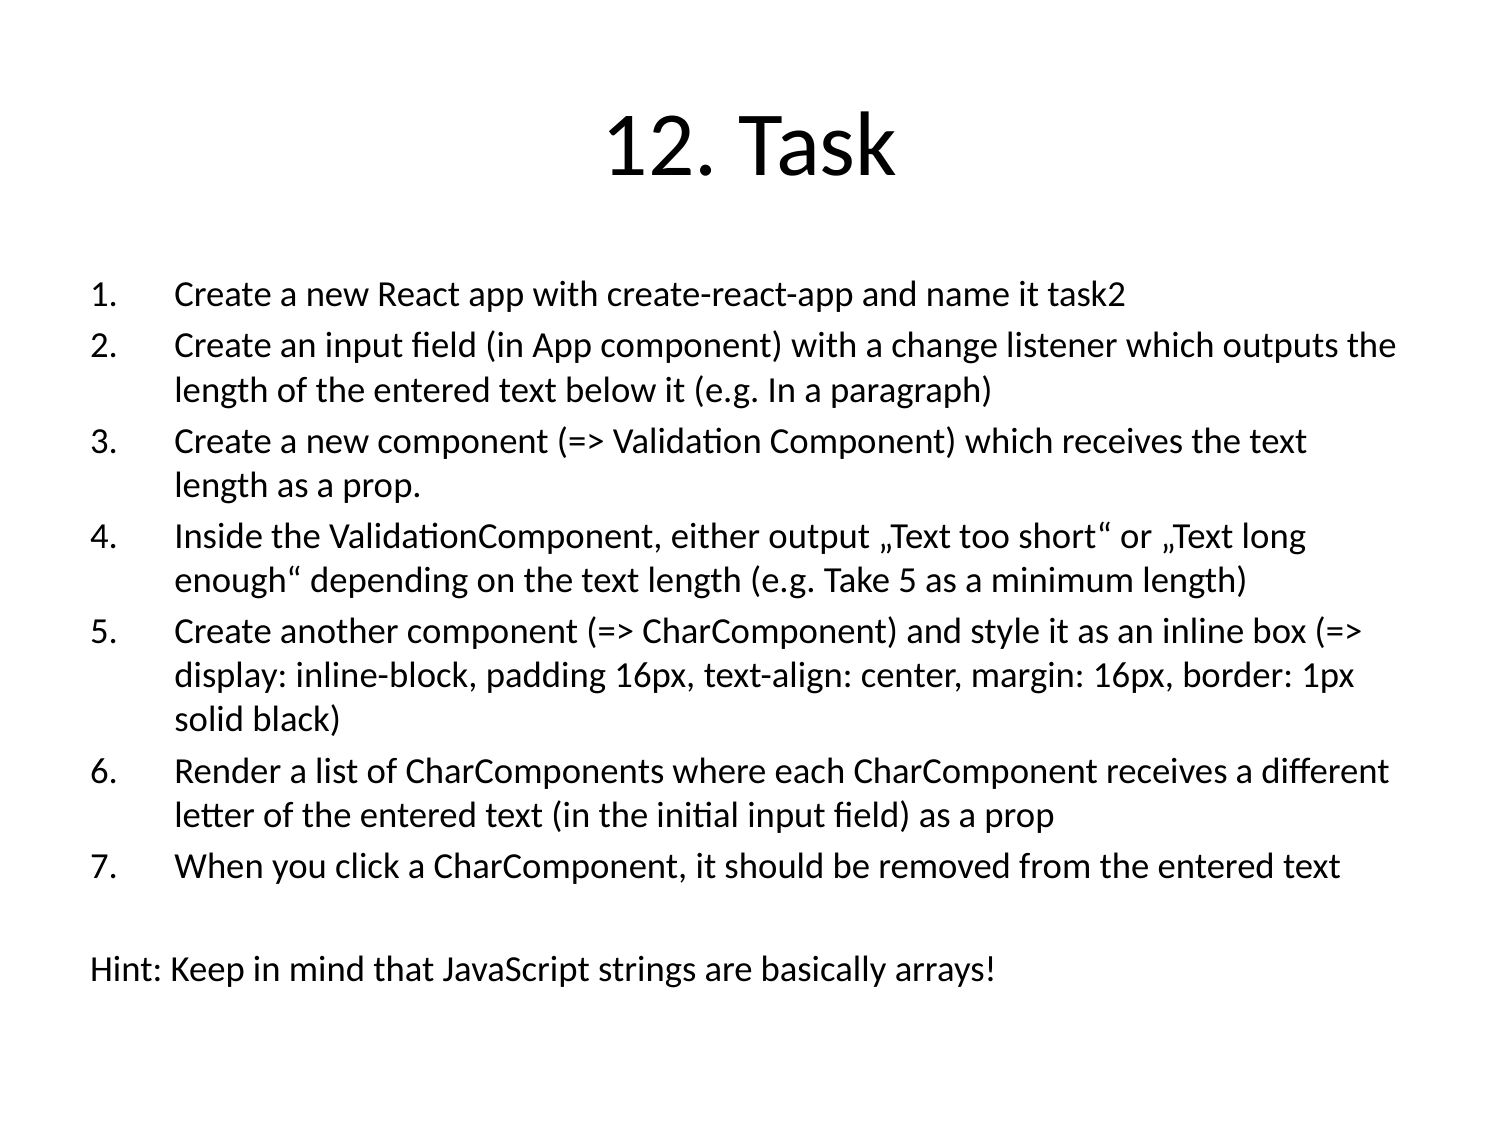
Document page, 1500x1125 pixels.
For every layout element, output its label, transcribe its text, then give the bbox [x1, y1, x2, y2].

title 12. Task [75, 45, 1425, 233]
list Create a new React app with create-react-app and name it task2 Create an input field (in App component) with a change listener which outputs the length of the entered text below it (e.g. In a paragraph) Create a new component (=> Validation Component) which receives the text length as a prop. Inside the ValidationComponent, either output „Text too short“ or „Text long enough“ depending on the text length (e.g. Take 5 as a minimum length) Create another component (=> CharComponent) and style it as an inline box (=> display: inline-block, padding 16px, text-align: center, margin: 16px, border: 1px solid black) Render a list of CharComponents where each CharComponent receives a different letter of the entered text (in the initial input field) as a prop When you click a CharComponent, it should be removed from the entered text Hint: Keep in mind that JavaScript strings are basically arrays! [75, 262, 1425, 1005]
